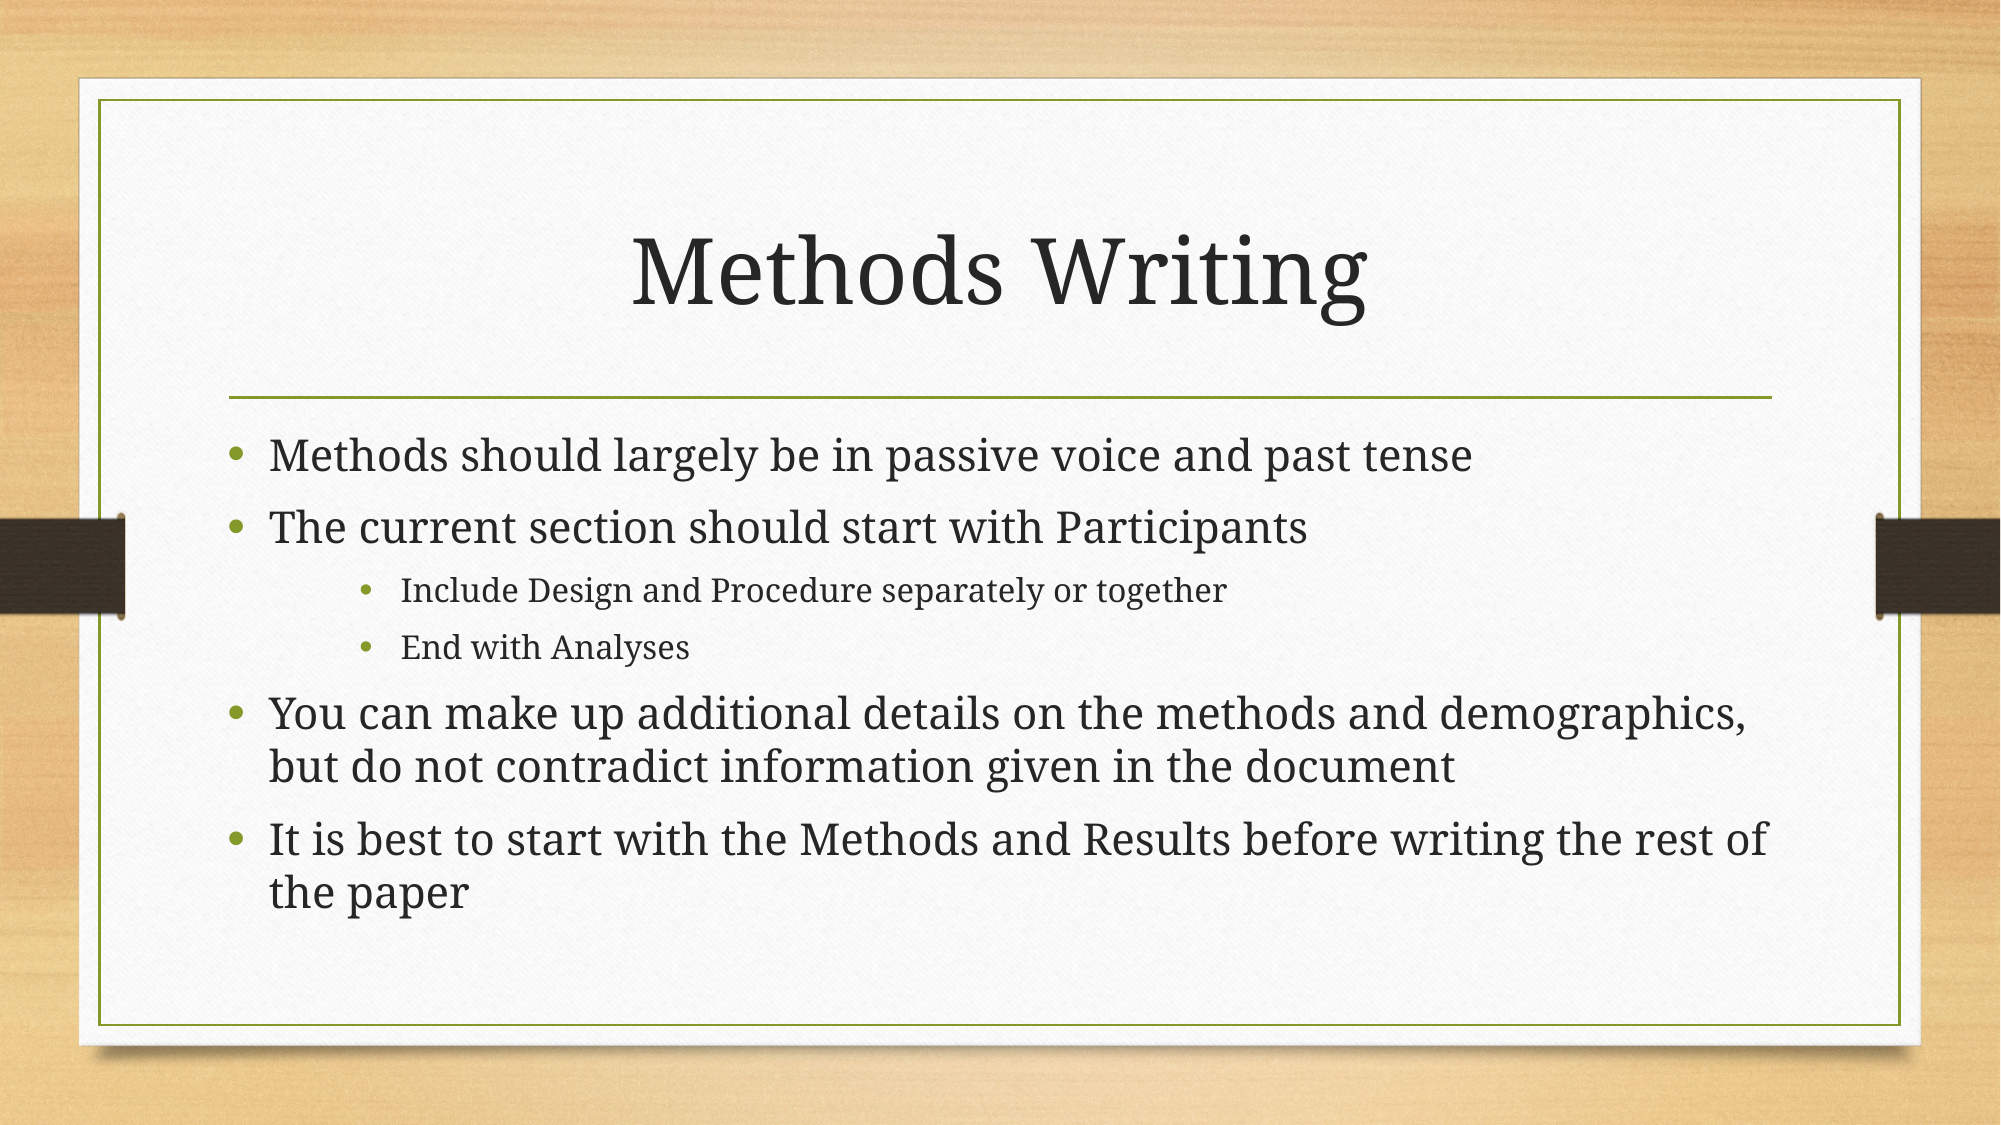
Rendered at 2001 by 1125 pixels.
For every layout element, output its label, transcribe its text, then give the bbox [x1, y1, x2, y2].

picture [0, 0, 2001, 1125]
title Methods Writing [212, 161, 1788, 375]
list Methods should largely be in passive voice and past tense The current section should start with Participants Include Design and Procedure separately or together End with Analyses You can make up additional details on the methods and demographics, but do not contradict information given in the document It is best to start with the Methods and Results before writing the rest of the paper [212, 419, 1788, 964]
